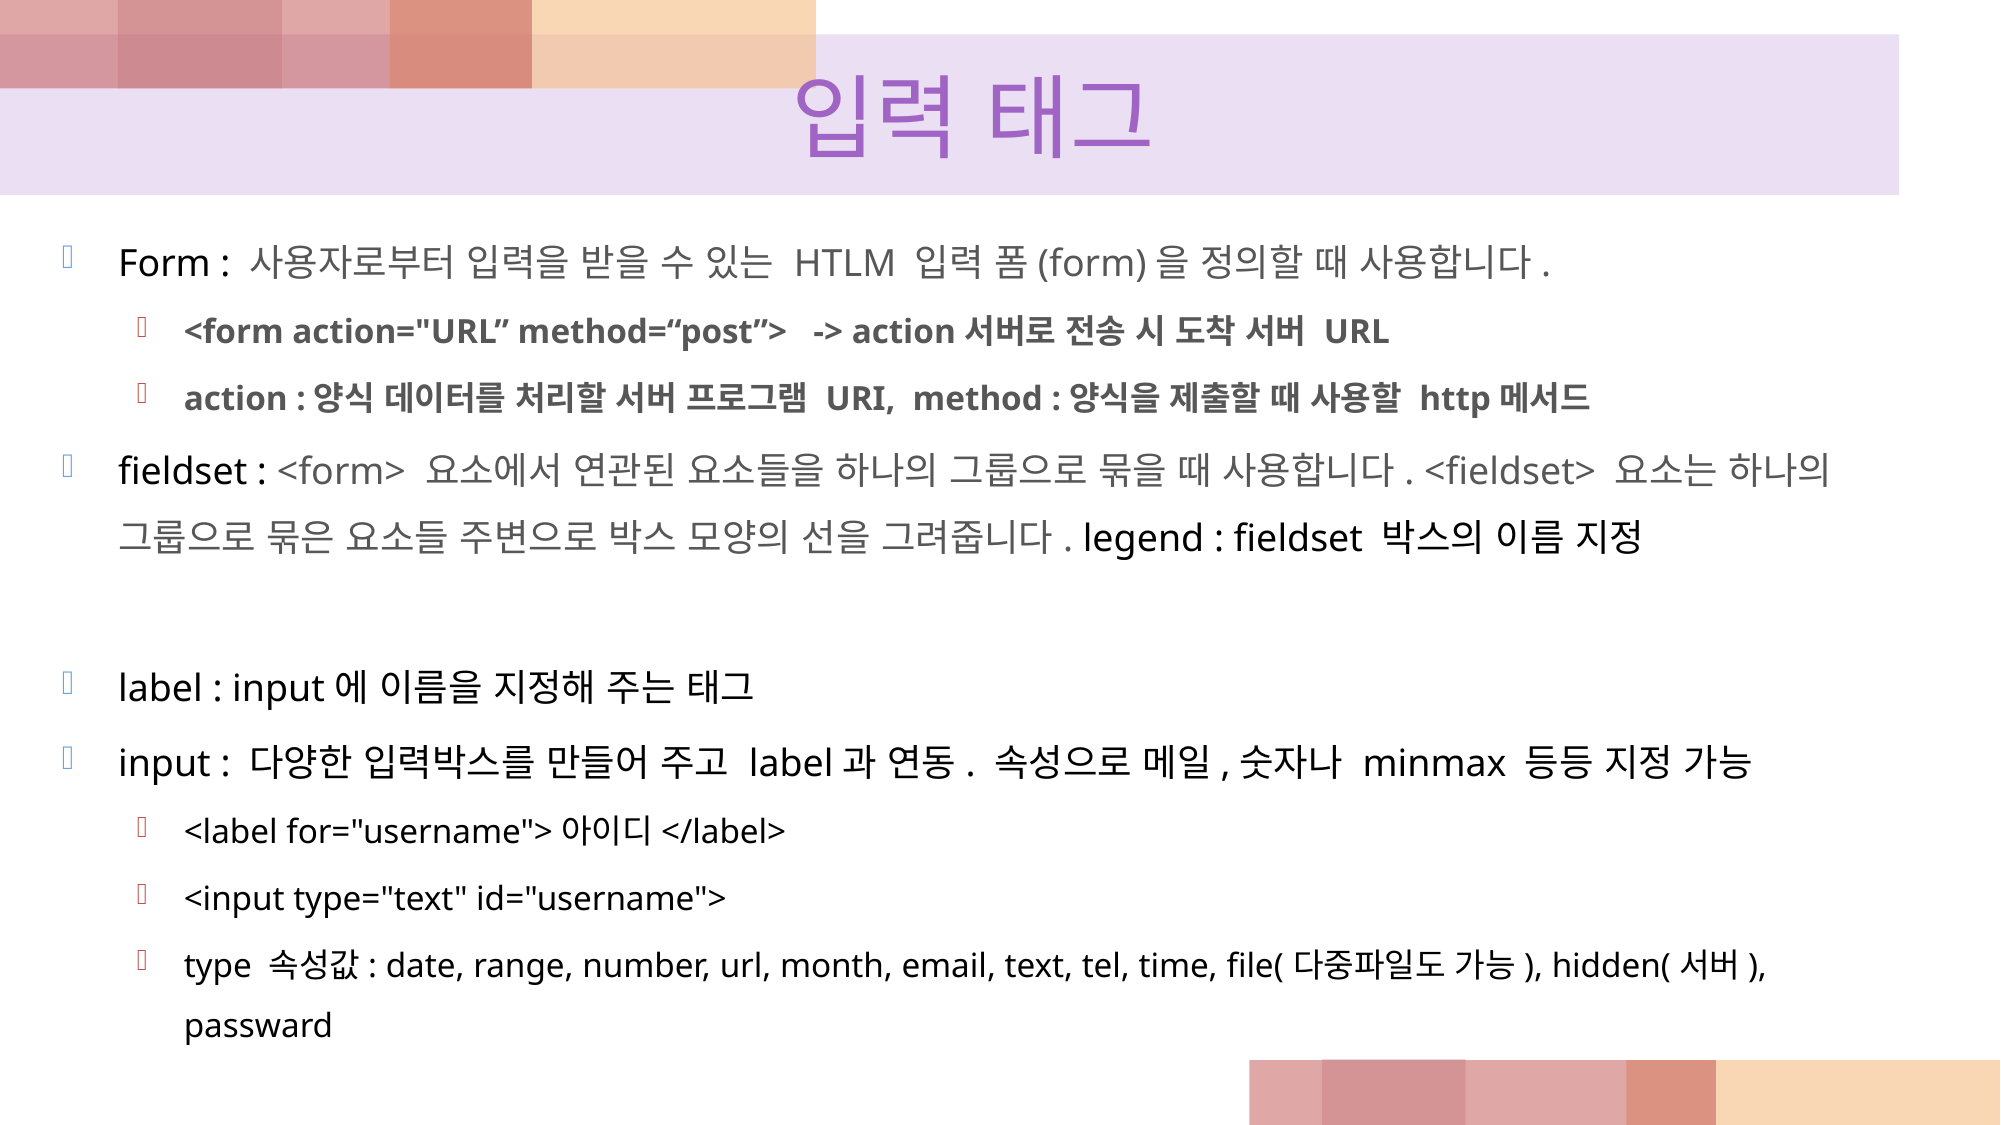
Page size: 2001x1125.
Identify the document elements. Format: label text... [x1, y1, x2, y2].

list Form : 사용자로부터 입력을 받을 수 있는 HTLM 입력 폼(form)을 정의할 때 사용합니다. <form action="URL” method=“post”> -> action서버로 전송 시 도착 서버 URL action :양식 데이터를 처리할 서버 프로그램 URI, method :양식을 제출할 때 사용할 http메서드 fieldset : <form> 요소에서 연관된 요소들을 하나의 그룹으로 묶을 때 사용합니다. <fieldset> 요소는 하나의 그룹으로 묶은 요소들 주변으로 박스 모양의 선을 그려줍니다. legend : fieldset 박스의 이름 지정 label : input에 이름을 지정해 주는 태그 input : 다양한 입력박스를 만들어 주고 label과 연동. 속성으로 메일,숫자나 minmax 등등 지정 가능 <label for="username">아이디</label> <input type="text" id="username"> type 속성값: date, range, number, url, month, email, text, tel, time, file(다중파일도 가능), hidden(서버), passward [46, 208, 1900, 1058]
title 입력 태그 [46, 36, 1900, 194]
